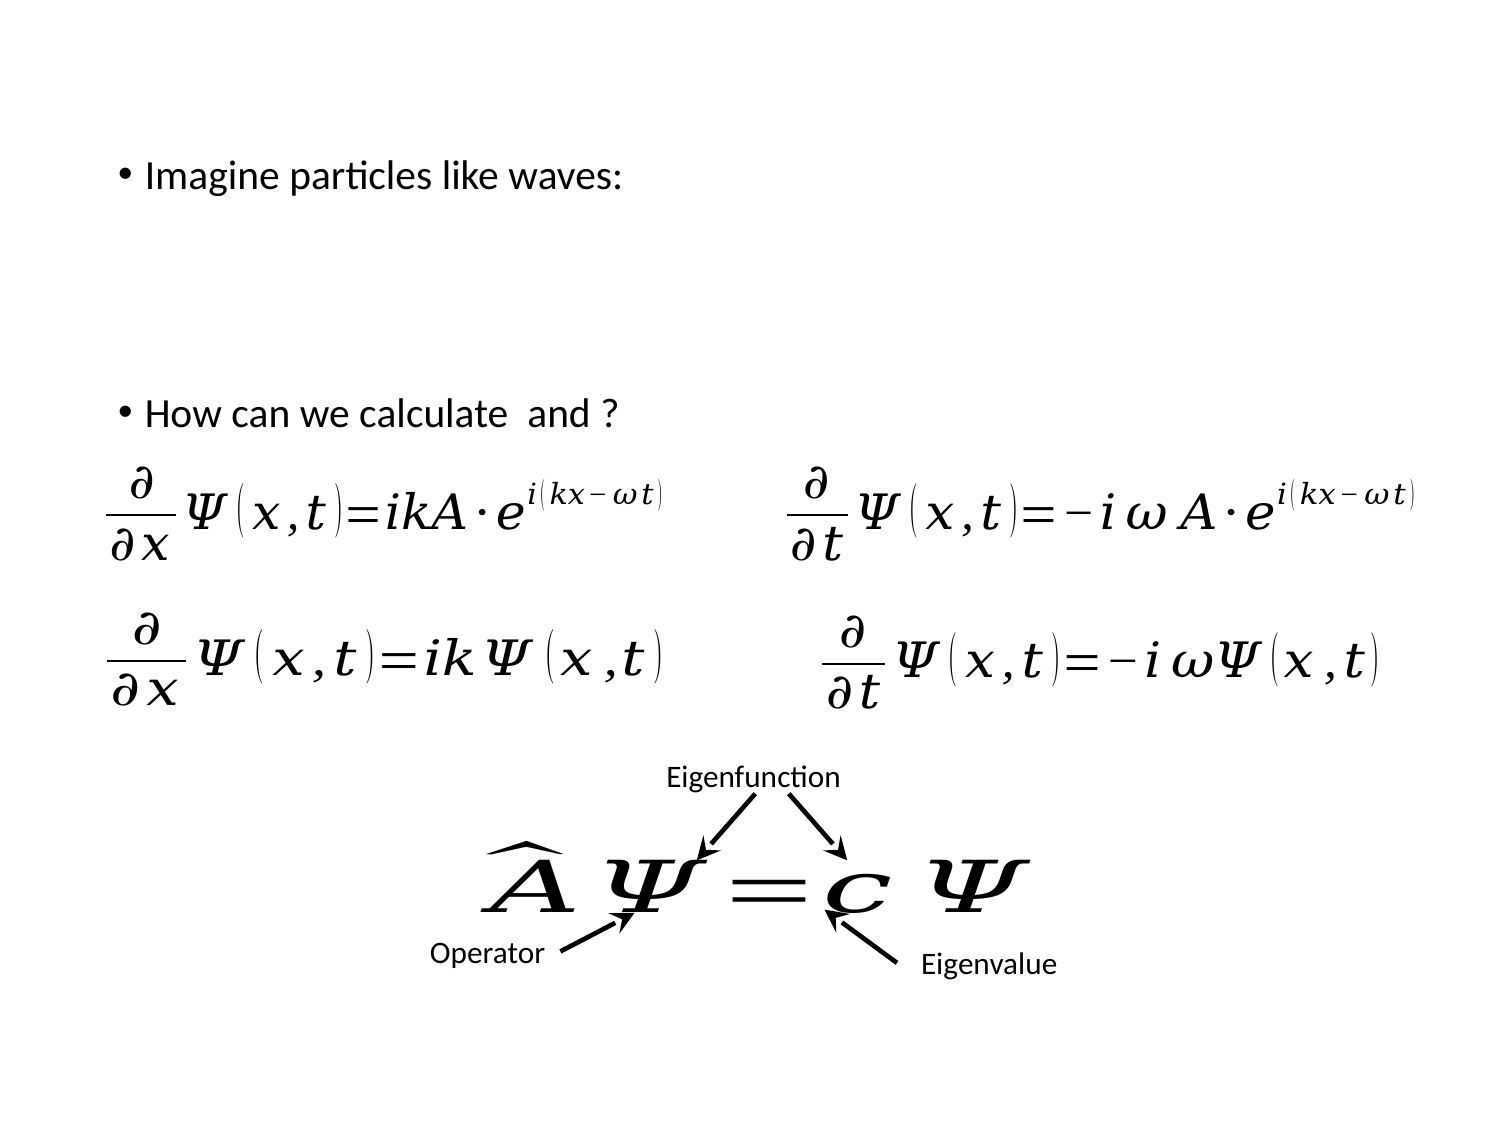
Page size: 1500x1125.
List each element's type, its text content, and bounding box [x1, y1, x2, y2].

text_box Operator [415, 925, 561, 978]
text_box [560, 912, 635, 952]
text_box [824, 909, 898, 963]
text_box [788, 793, 848, 861]
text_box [696, 793, 756, 861]
text_box Eigenfunction [651, 748, 857, 801]
text_box Eigenvalue [906, 936, 1073, 989]
